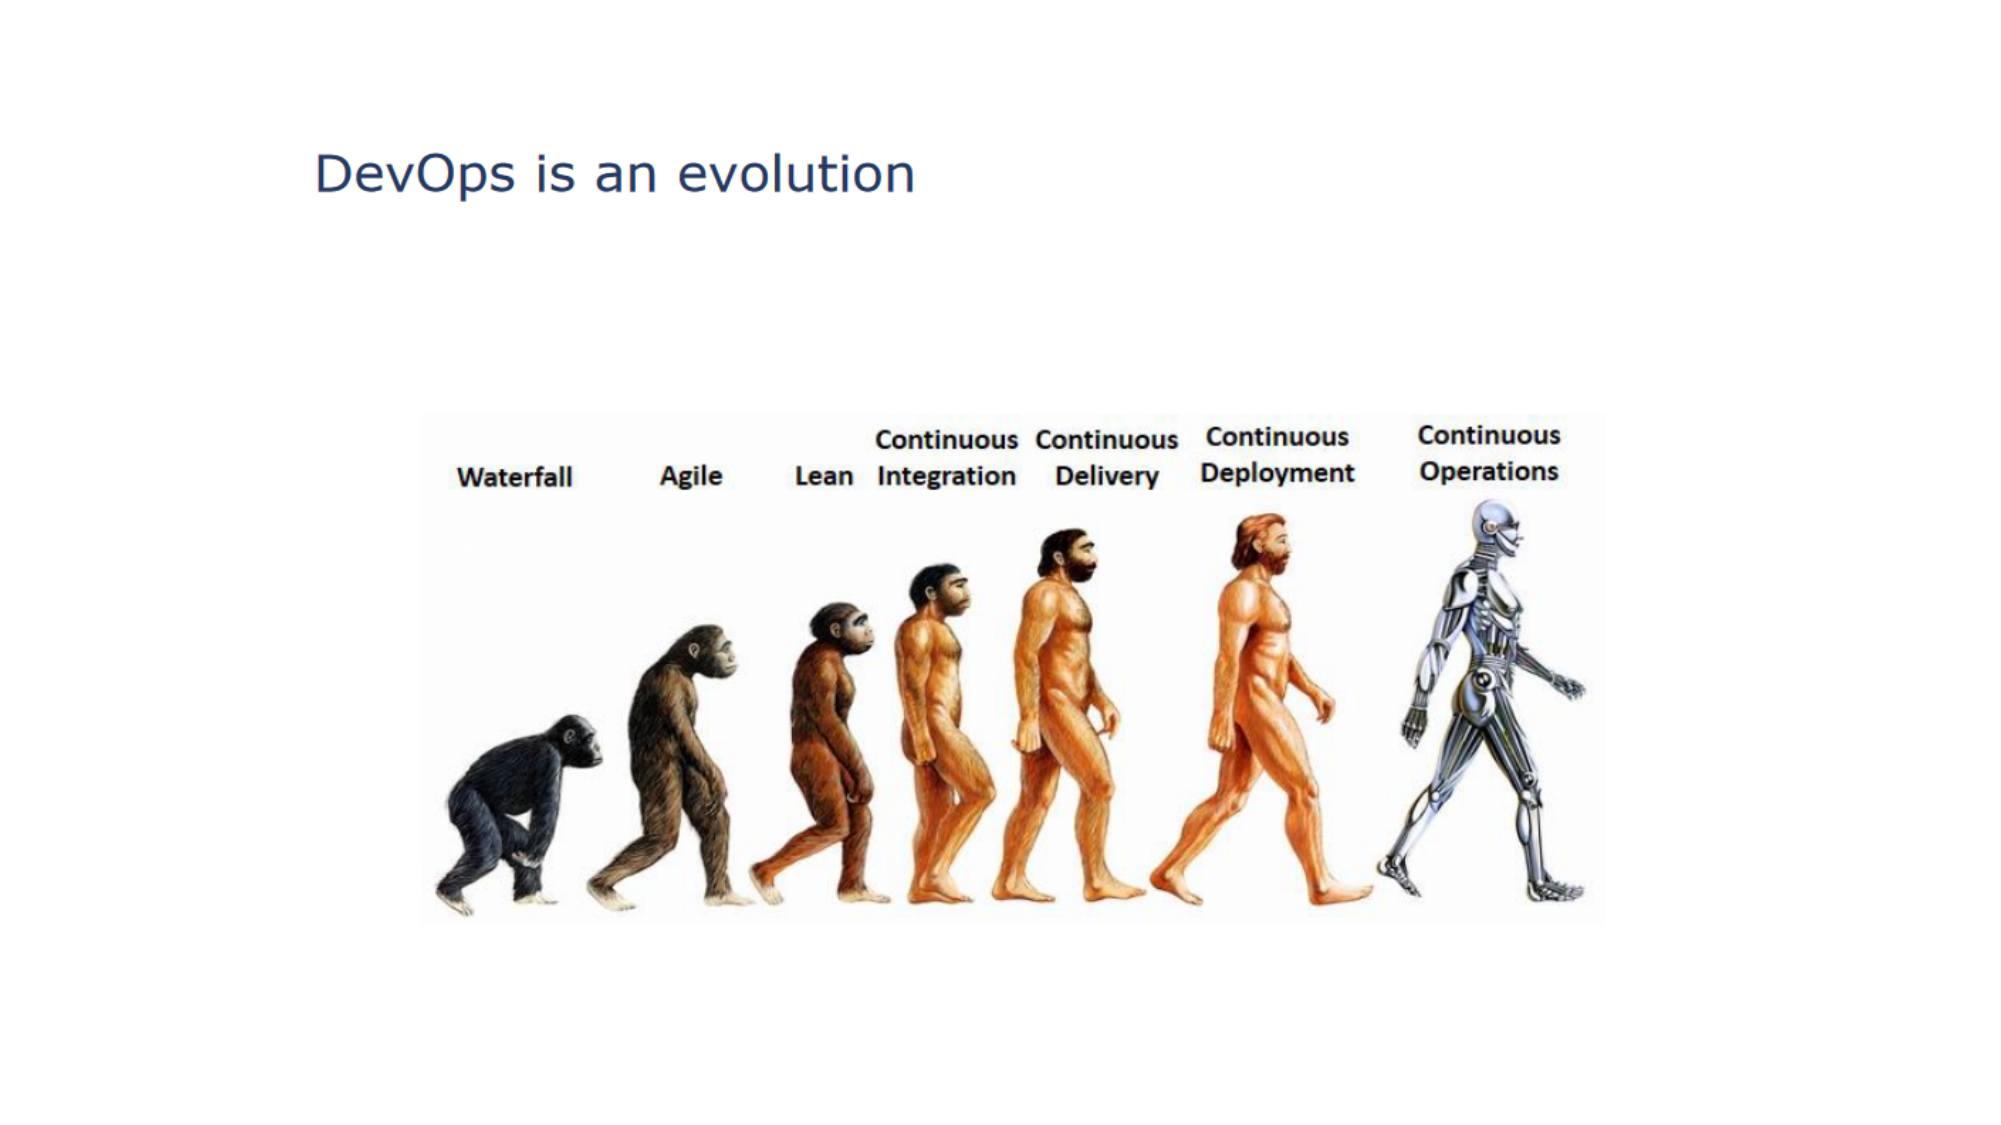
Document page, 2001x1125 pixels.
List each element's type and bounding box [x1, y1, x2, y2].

picture [251, 117, 1688, 966]
